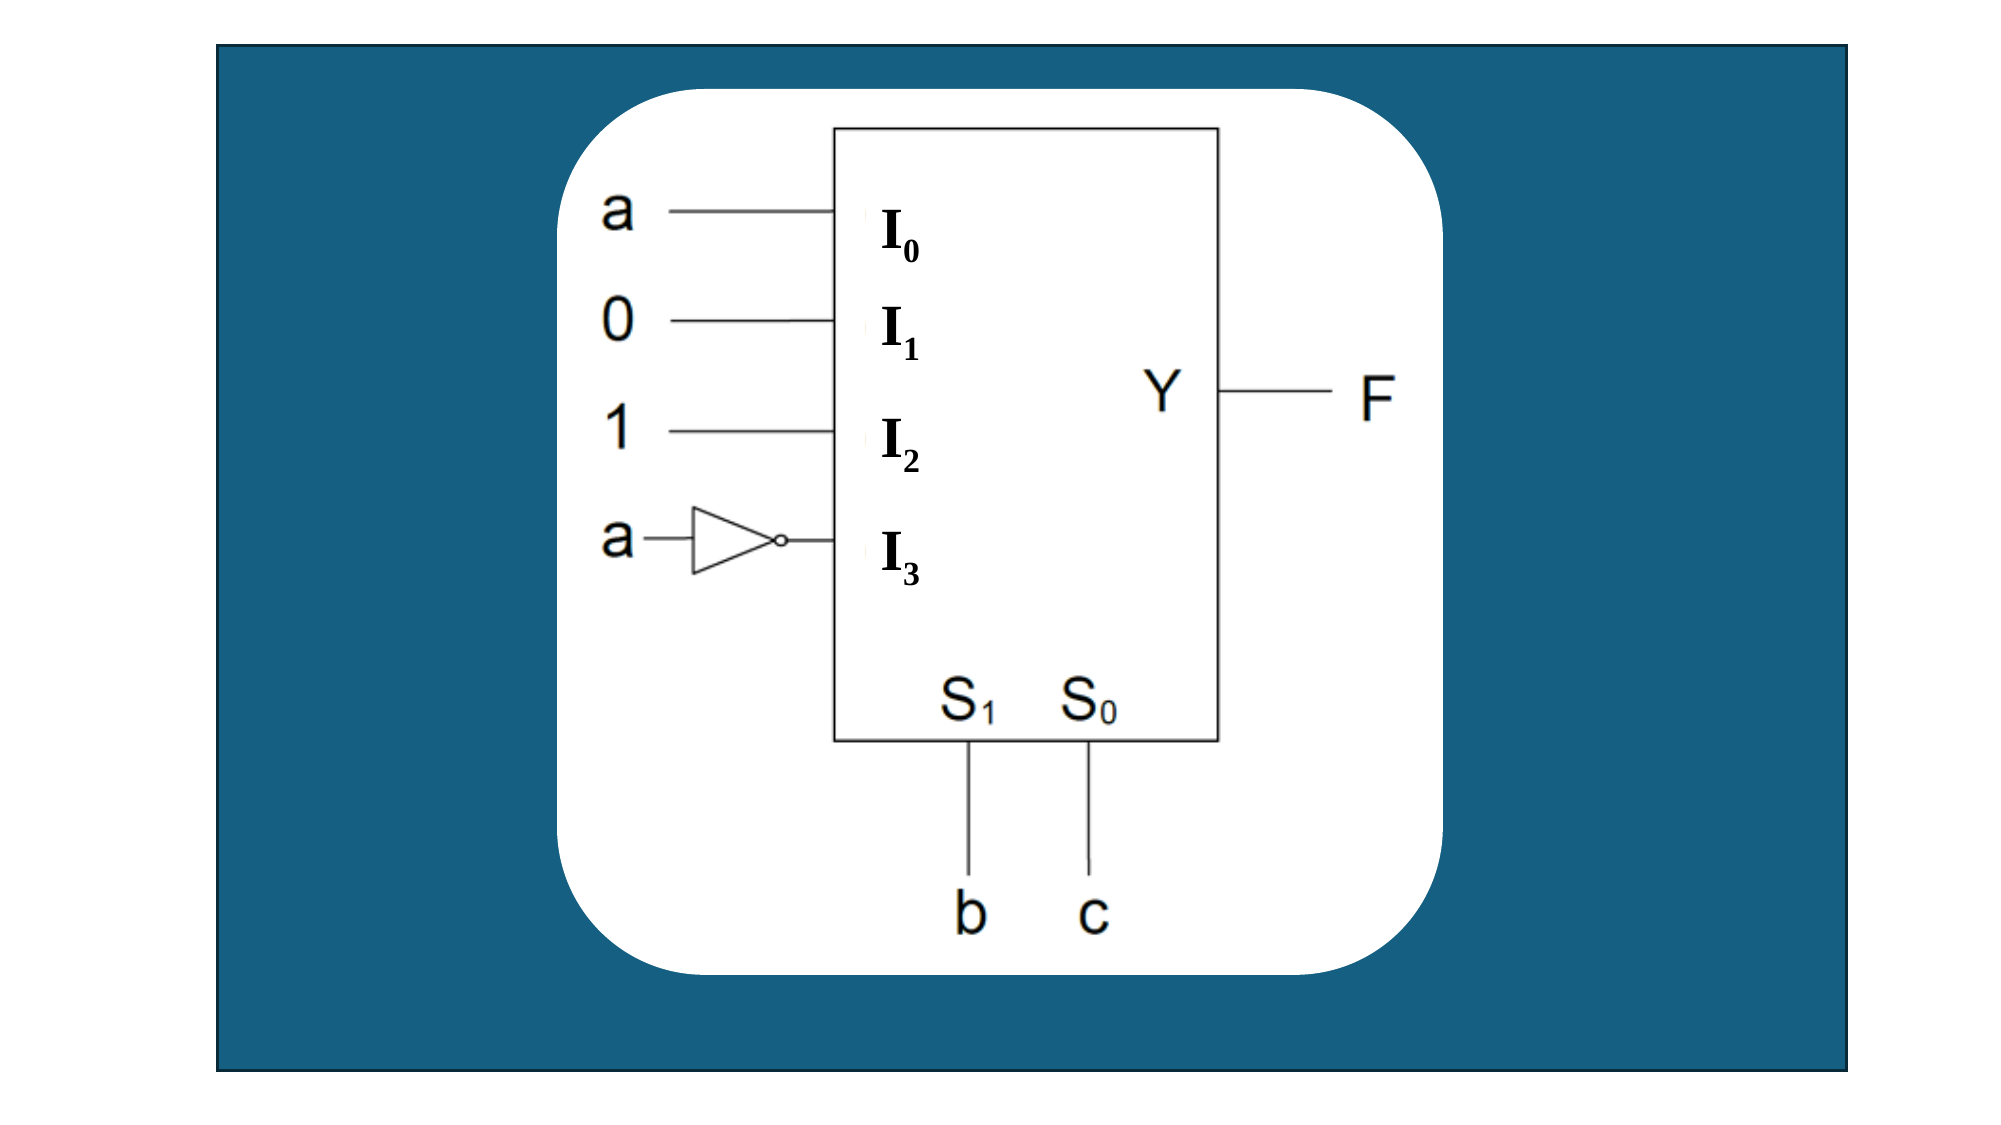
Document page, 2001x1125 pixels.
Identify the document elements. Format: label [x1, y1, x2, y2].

text_box [216, 44, 1848, 1072]
text_box [556, 88, 1444, 976]
